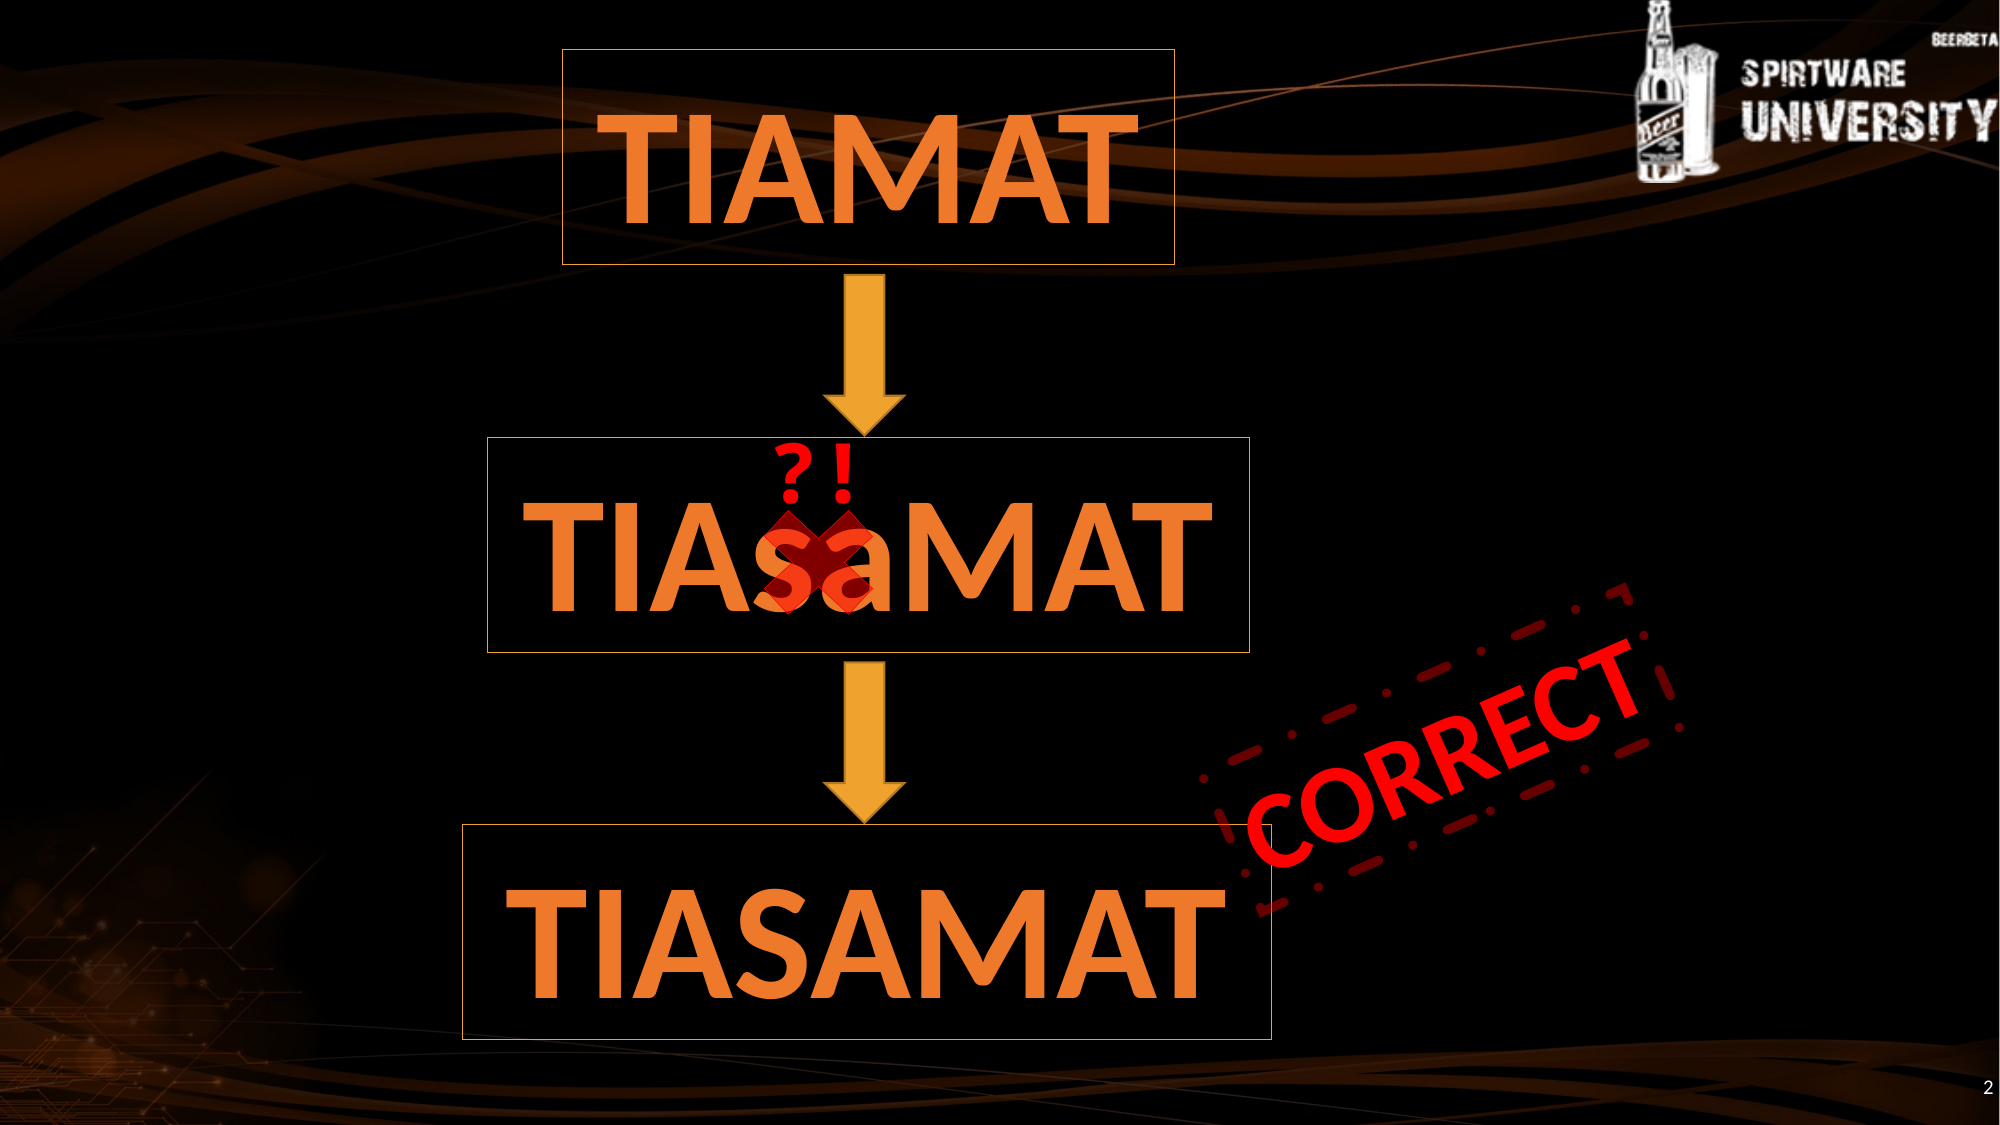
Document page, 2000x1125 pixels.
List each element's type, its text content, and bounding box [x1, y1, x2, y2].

text_box [822, 273, 907, 412]
text_box [822, 661, 907, 824]
text_box CORRECT [1201, 588, 1684, 912]
picture [0, 0, 2000, 1125]
text_box TIAMAT [562, 49, 1175, 265]
text_box [762, 528, 875, 616]
text_box TIASAMAT [462, 824, 1272, 1040]
slide_number 2 [1929, 1070, 2000, 1103]
text_box TIAsaMAT [487, 437, 1250, 653]
text_box ?! [737, 412, 900, 528]
